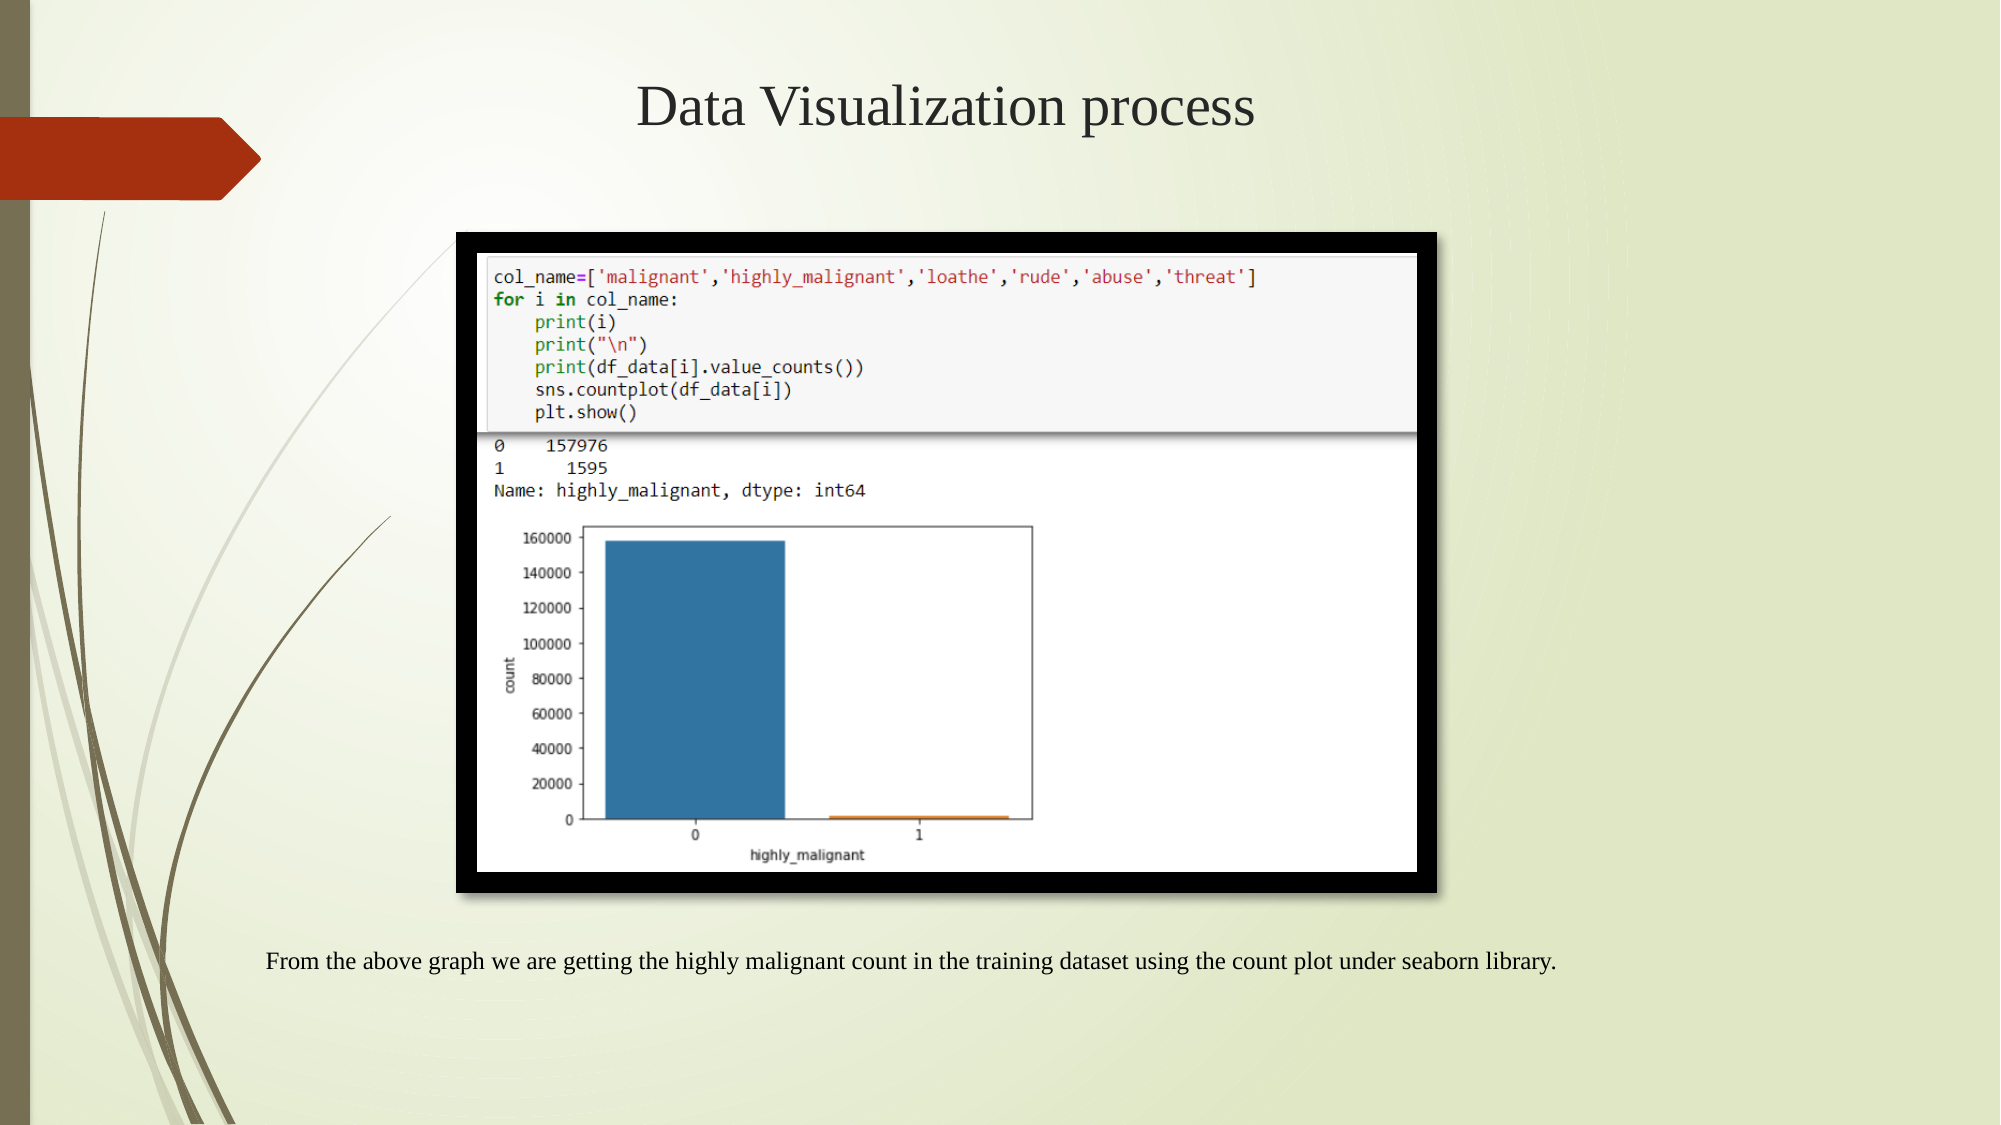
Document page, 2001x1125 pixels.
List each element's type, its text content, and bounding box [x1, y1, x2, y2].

text_box From the above graph we are getting the highly malignant count in the training dataset using the count plot under seaborn library. [241, 921, 1712, 985]
title Data Visualization process [137, 59, 1756, 148]
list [476, 252, 1417, 873]
